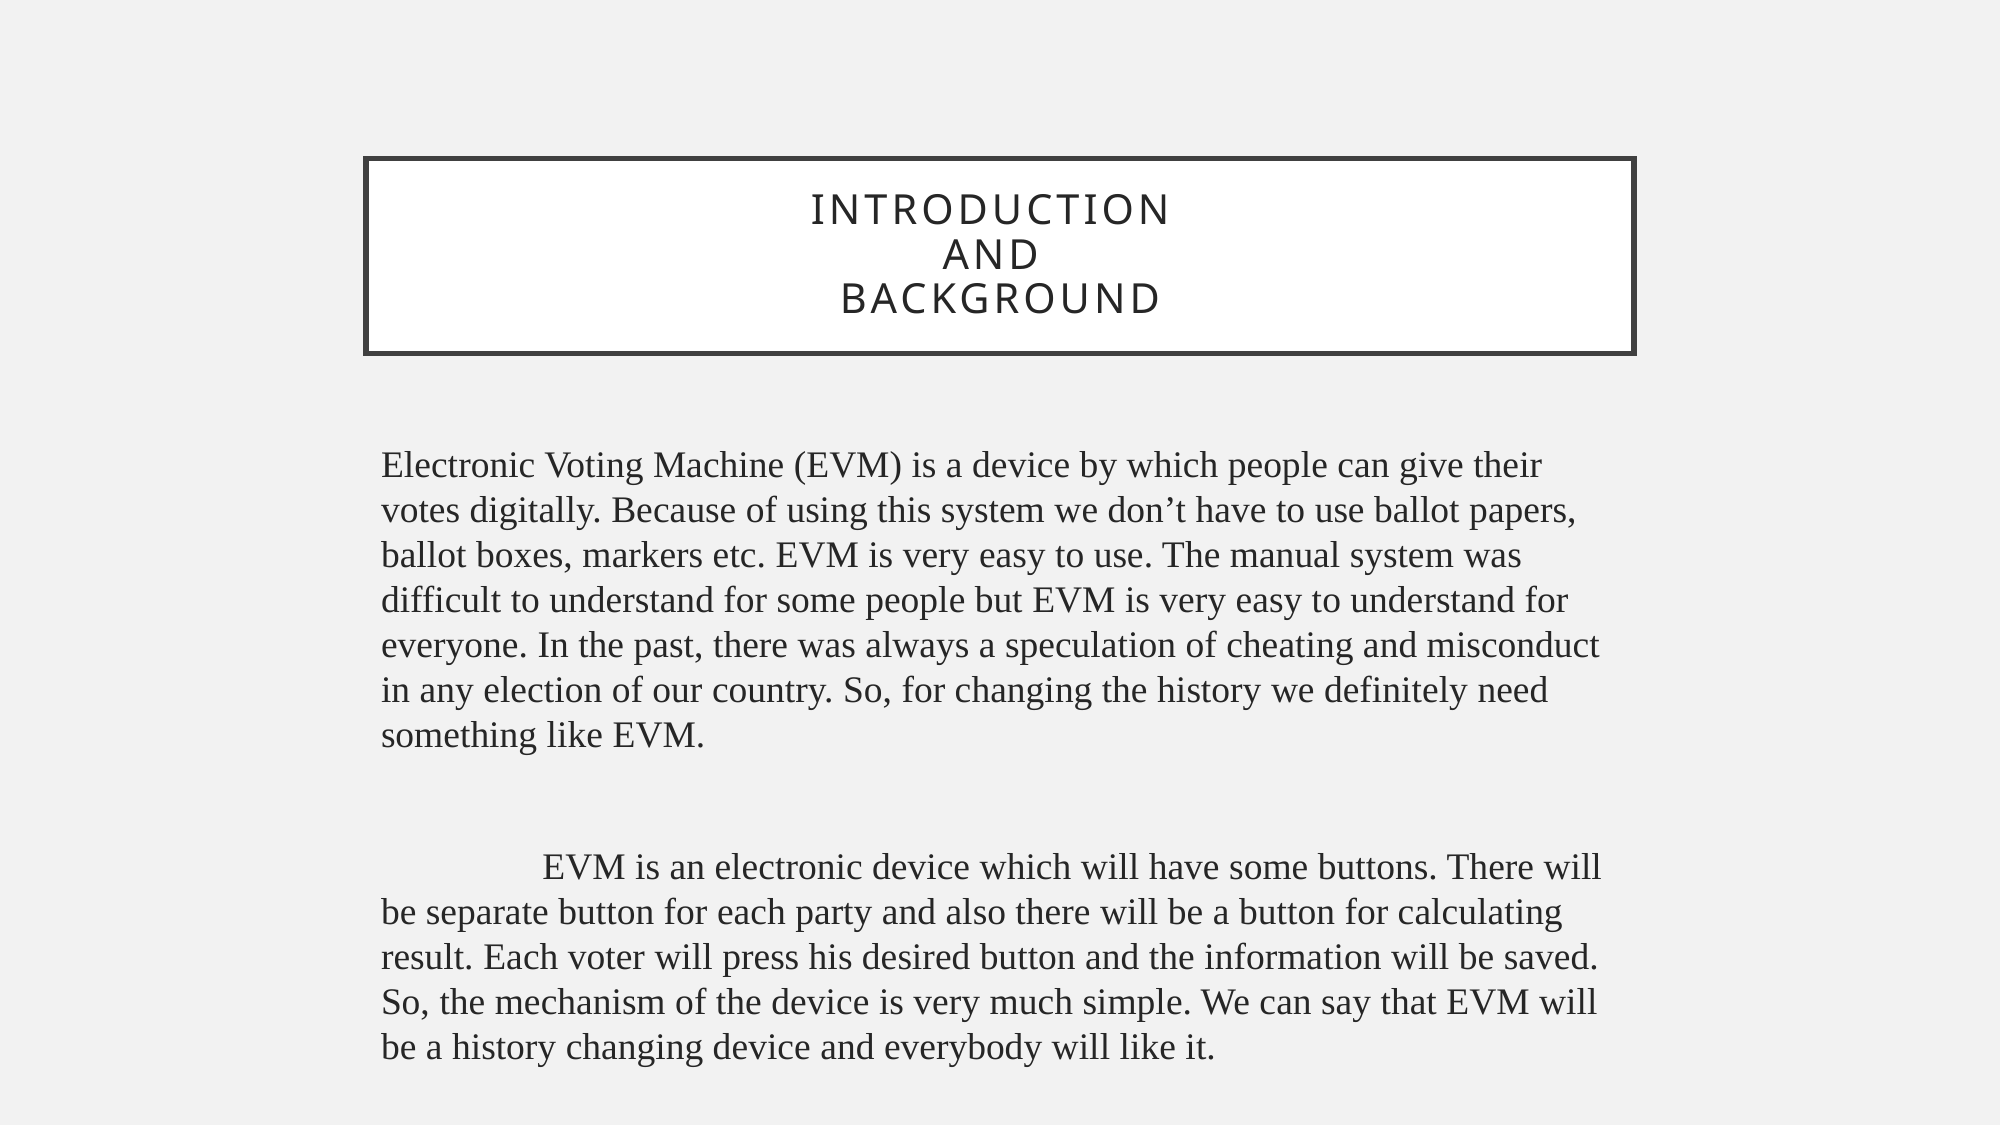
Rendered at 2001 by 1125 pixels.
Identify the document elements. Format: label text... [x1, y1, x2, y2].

title Introduction And background [363, 156, 1637, 356]
list Electronic Voting Machine (EVM) is a device by which people can give their votes digitally. Because of using this system we don’t have to use ballot papers, ballot boxes, markers etc. EVM is very easy to use. The manual system was difficult to understand for some people but EVM is very easy to understand for everyone. In the past, there was always a speculation of cheating and misconduct in any election of our country. So, for changing the history we definitely need something like EVM. EVM is an electronic device which will have some buttons. There will be separate button for each party and also there will be a button for calculating result. Each voter will press his desired button and the information will be saved. So, the mechanism of the device is very much simple. We can say that EVM will be a history changing device and everybody will like it. [366, 432, 1634, 1100]
